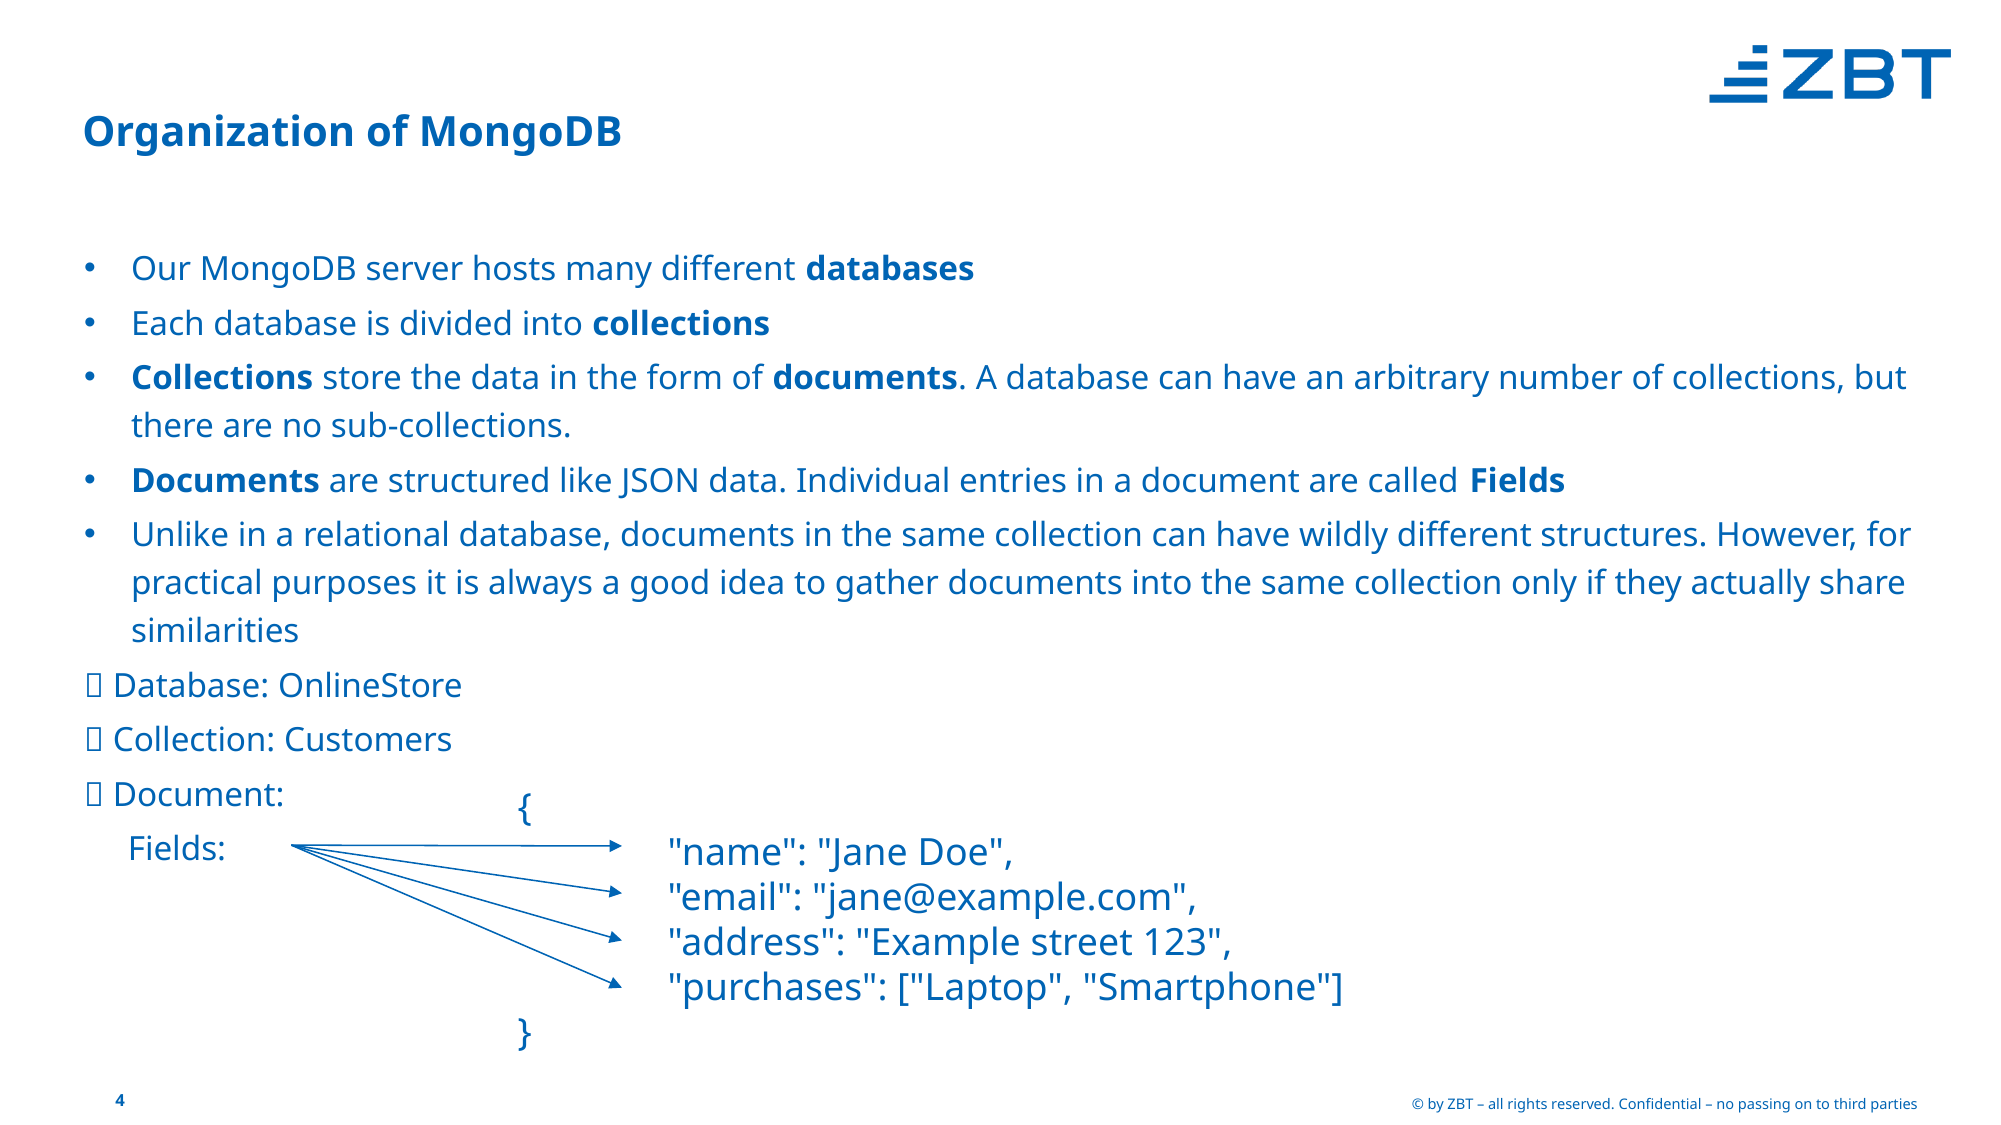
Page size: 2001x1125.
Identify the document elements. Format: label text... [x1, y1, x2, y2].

list Our MongoDB server hosts many different databases Each database is divided into collections Collections store the data in the form of documents. A database can have an arbitrary number of collections, but there are no sub-collections. Documents are structured like JSON data. Individual entries in a document are called Fields Unlike in a relational database, documents in the same collection can have wildly different structures. However, for practical purposes it is always a good idea to gather documents into the same collection only if they actually share similarities 📁 Database: OnlineStore 📂 Collection: Customers 📄 Document: Fields: [69, 231, 1938, 1059]
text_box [291, 844, 623, 988]
title Organization of MongoDB [67, 72, 1597, 188]
picture [1660, 0, 2000, 148]
text_box { "name": "Jane Doe", "email": "jane@example.com", "address": "Example street 123", "purchases": ["Laptop", "Smartphone"] } [517, 782, 1345, 1053]
